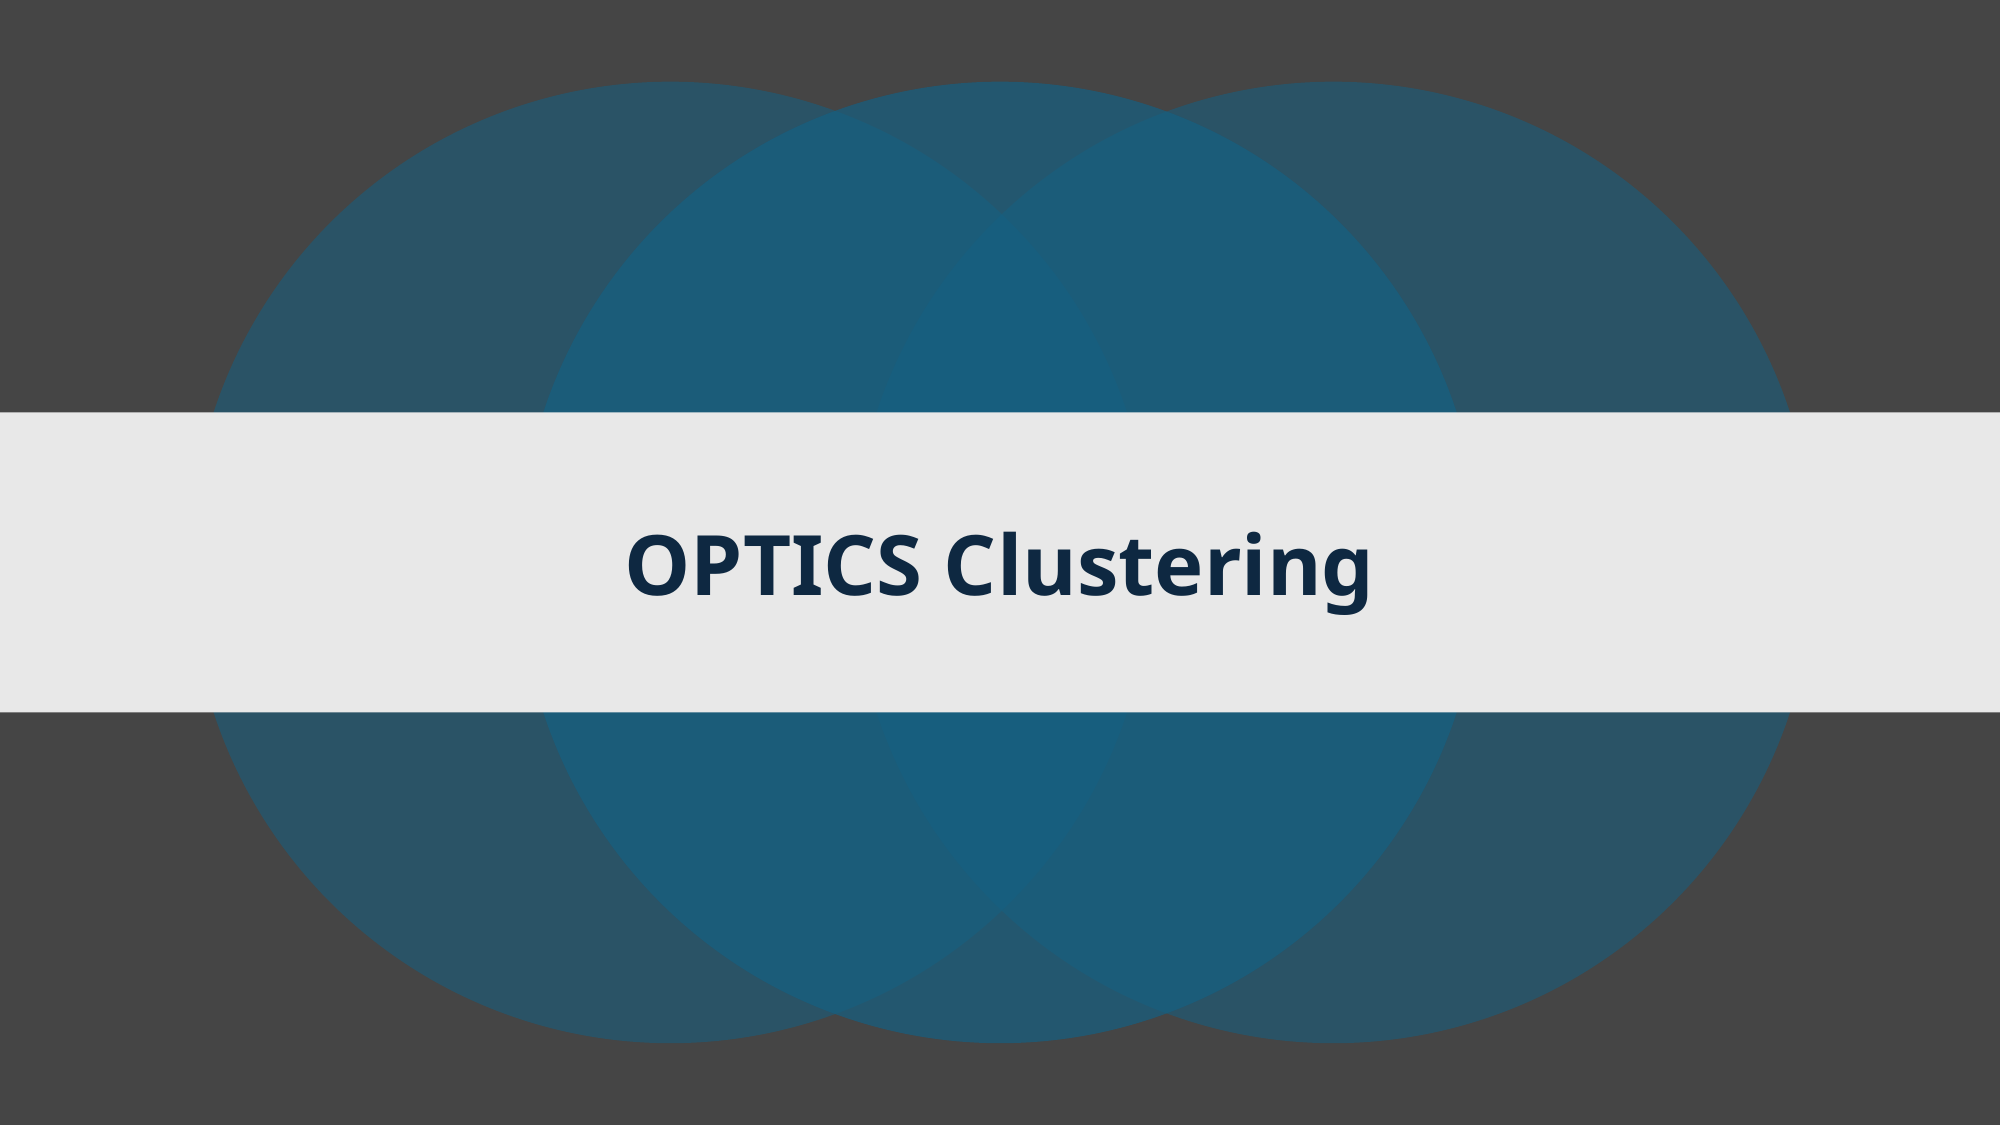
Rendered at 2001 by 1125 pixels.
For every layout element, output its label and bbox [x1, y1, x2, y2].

text_box [0, 411, 189, 714]
text_box [1815, 411, 2000, 714]
text_box [189, 81, 1815, 1044]
